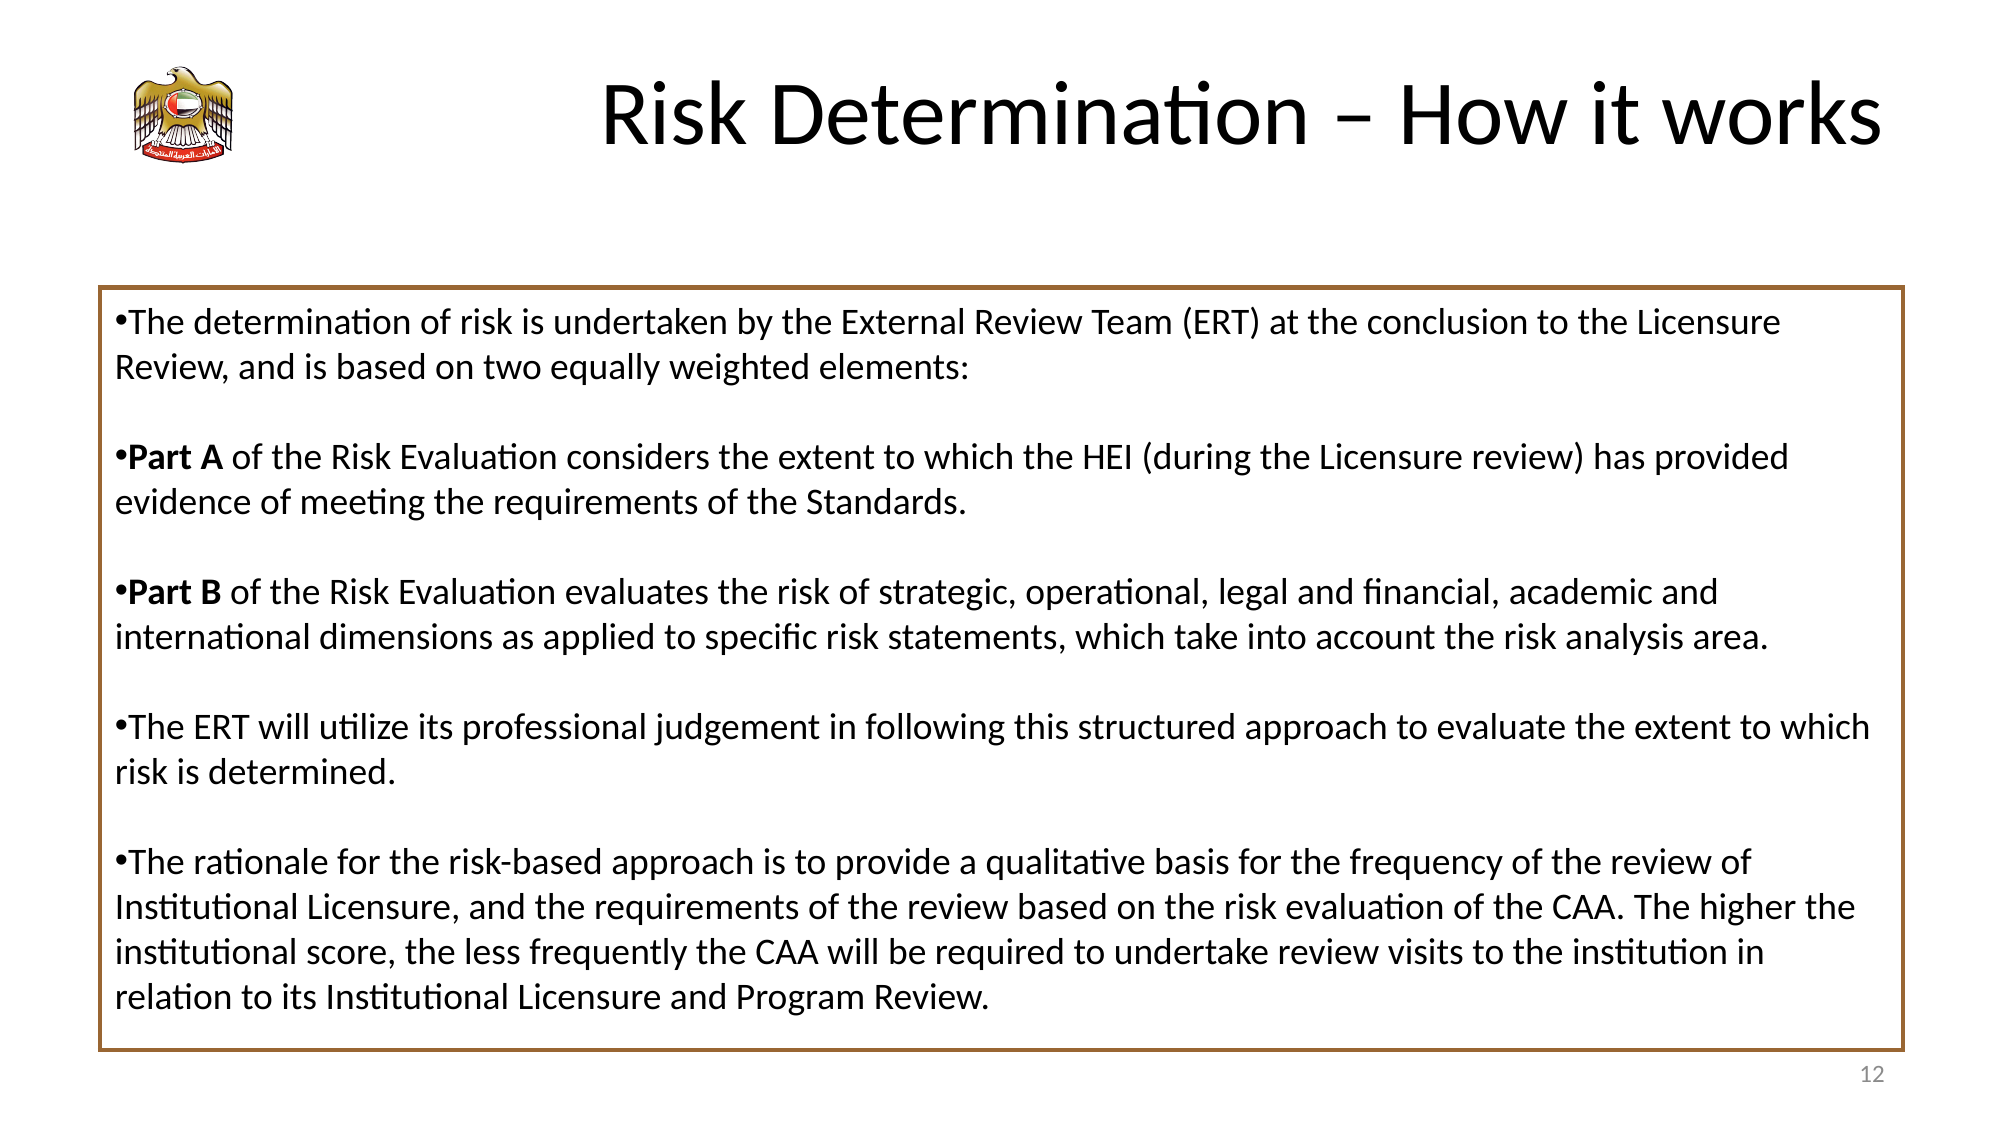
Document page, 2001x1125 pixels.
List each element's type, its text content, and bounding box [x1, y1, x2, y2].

title Risk Determination – How it works [99, 45, 1900, 233]
list The determination of risk is undertaken by the External Review Team (ERT) at the conclusion to the Licensure Review, and is based on two equally weighted elements: Part A of the Risk Evaluation considers the extent to which the HEI (during the Licensure review) has provided evidence of meeting the requirements of the Standards. Part B of the Risk Evaluation evaluates the risk of strategic, operational, legal and financial, academic and international dimensions as applied to specific risk statements, which take into account the risk analysis area. The ERT will utilize its professional judgement in following this structured approach to evaluate the extent to which risk is determined. The rationale for the risk-based approach is to provide a qualitative basis for the frequency of the review of Institutional Licensure, and the requirements of the review based on the risk evaluation of the CAA. The higher the institutional score, the less frequently the CAA will be required to undertake review visits to the institution in relation to its Institutional Licensure and Program Review. [99, 288, 1901, 1032]
slide_number 12 [1433, 1042, 1900, 1103]
